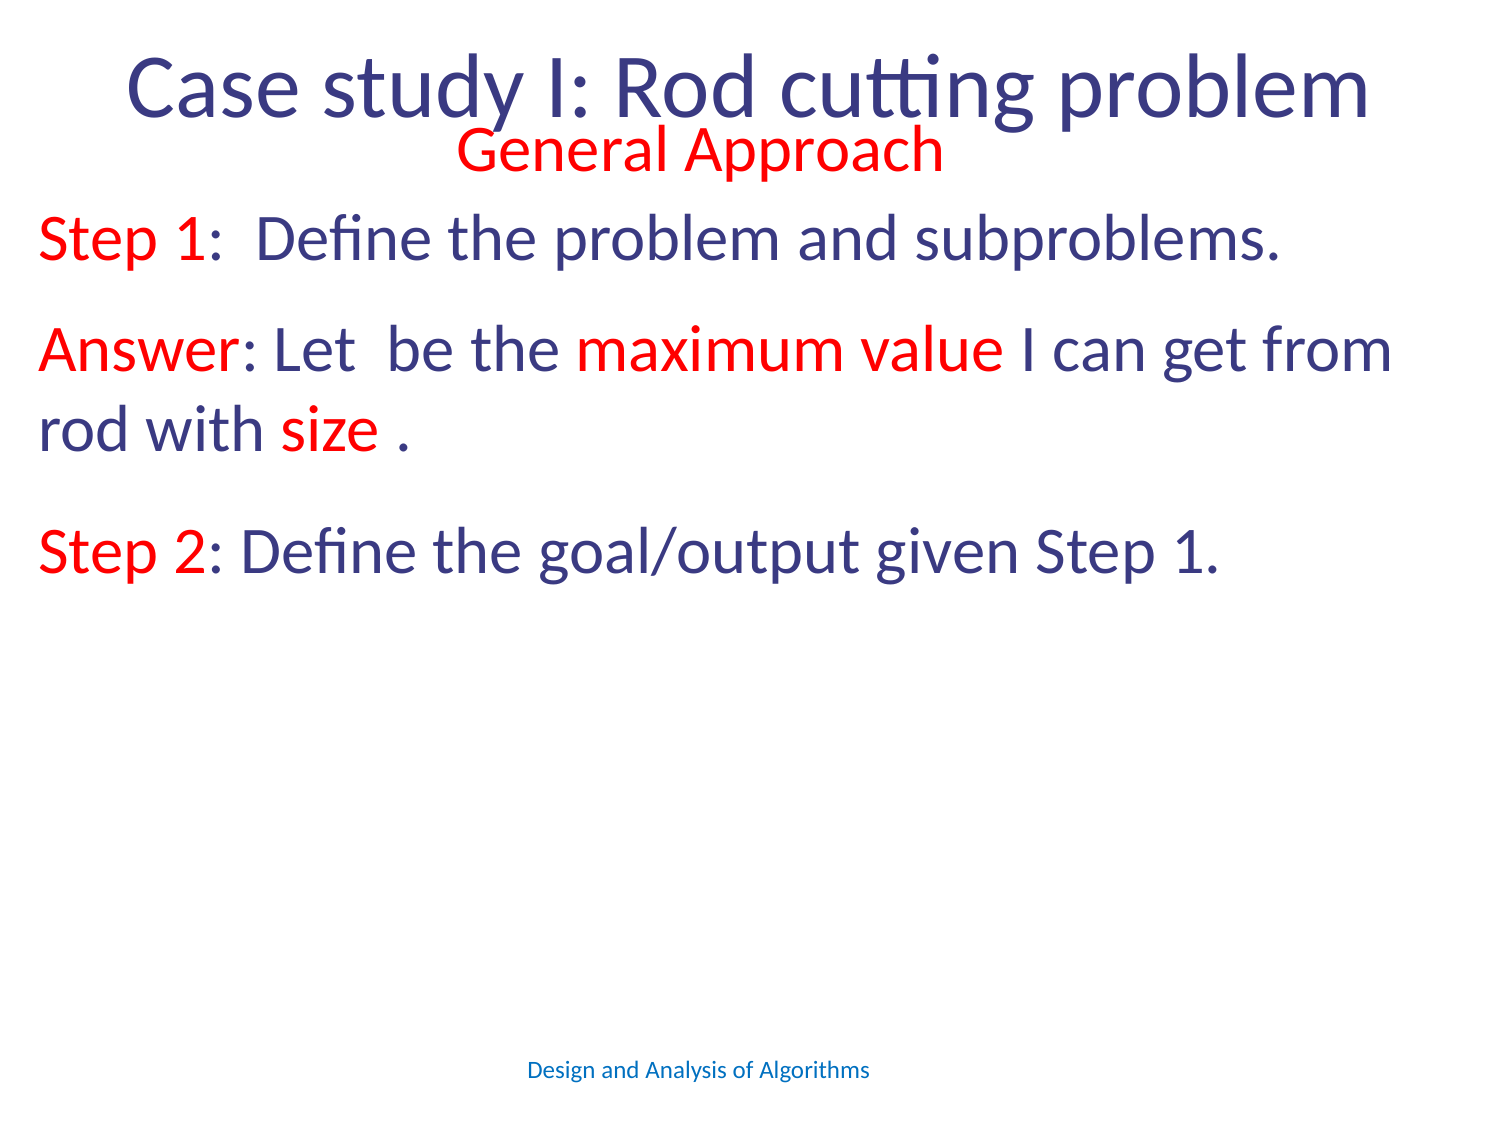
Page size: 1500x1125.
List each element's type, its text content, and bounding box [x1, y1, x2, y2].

text_box General Approach [441, 96, 1500, 963]
title Case study I: Rod cutting problem [75, 0, 1425, 175]
text_box Design and Analysis of Algorithms [512, 1046, 988, 1107]
